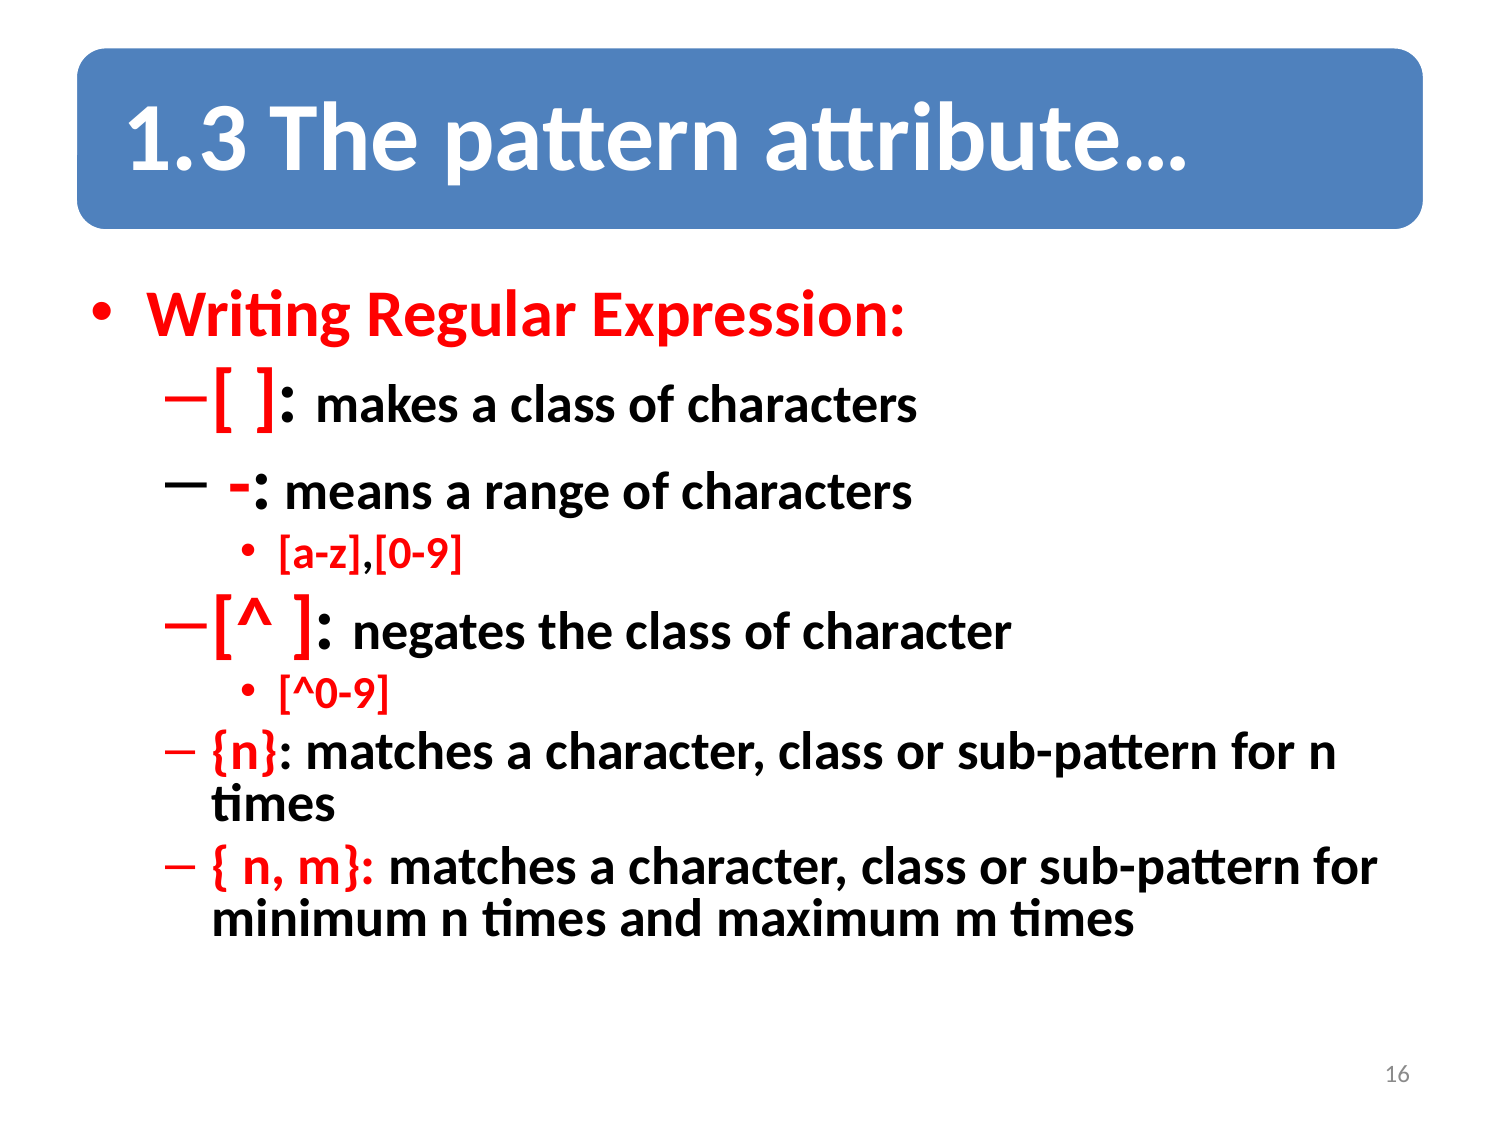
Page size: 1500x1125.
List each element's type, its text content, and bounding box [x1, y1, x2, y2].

slide_number 16 [1074, 1042, 1425, 1103]
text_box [74, 44, 1426, 233]
list Writing Regular Expression: [ ]: makes a class of characters -: means a range of characters [a-z],[0-9] [^ ]: negates the class of character [^0-9] {n}: matches a character, class or sub-pattern for n times { n, m}: matches a character, class or sub-pattern for minimum n times and maximum m times [75, 262, 1450, 1005]
